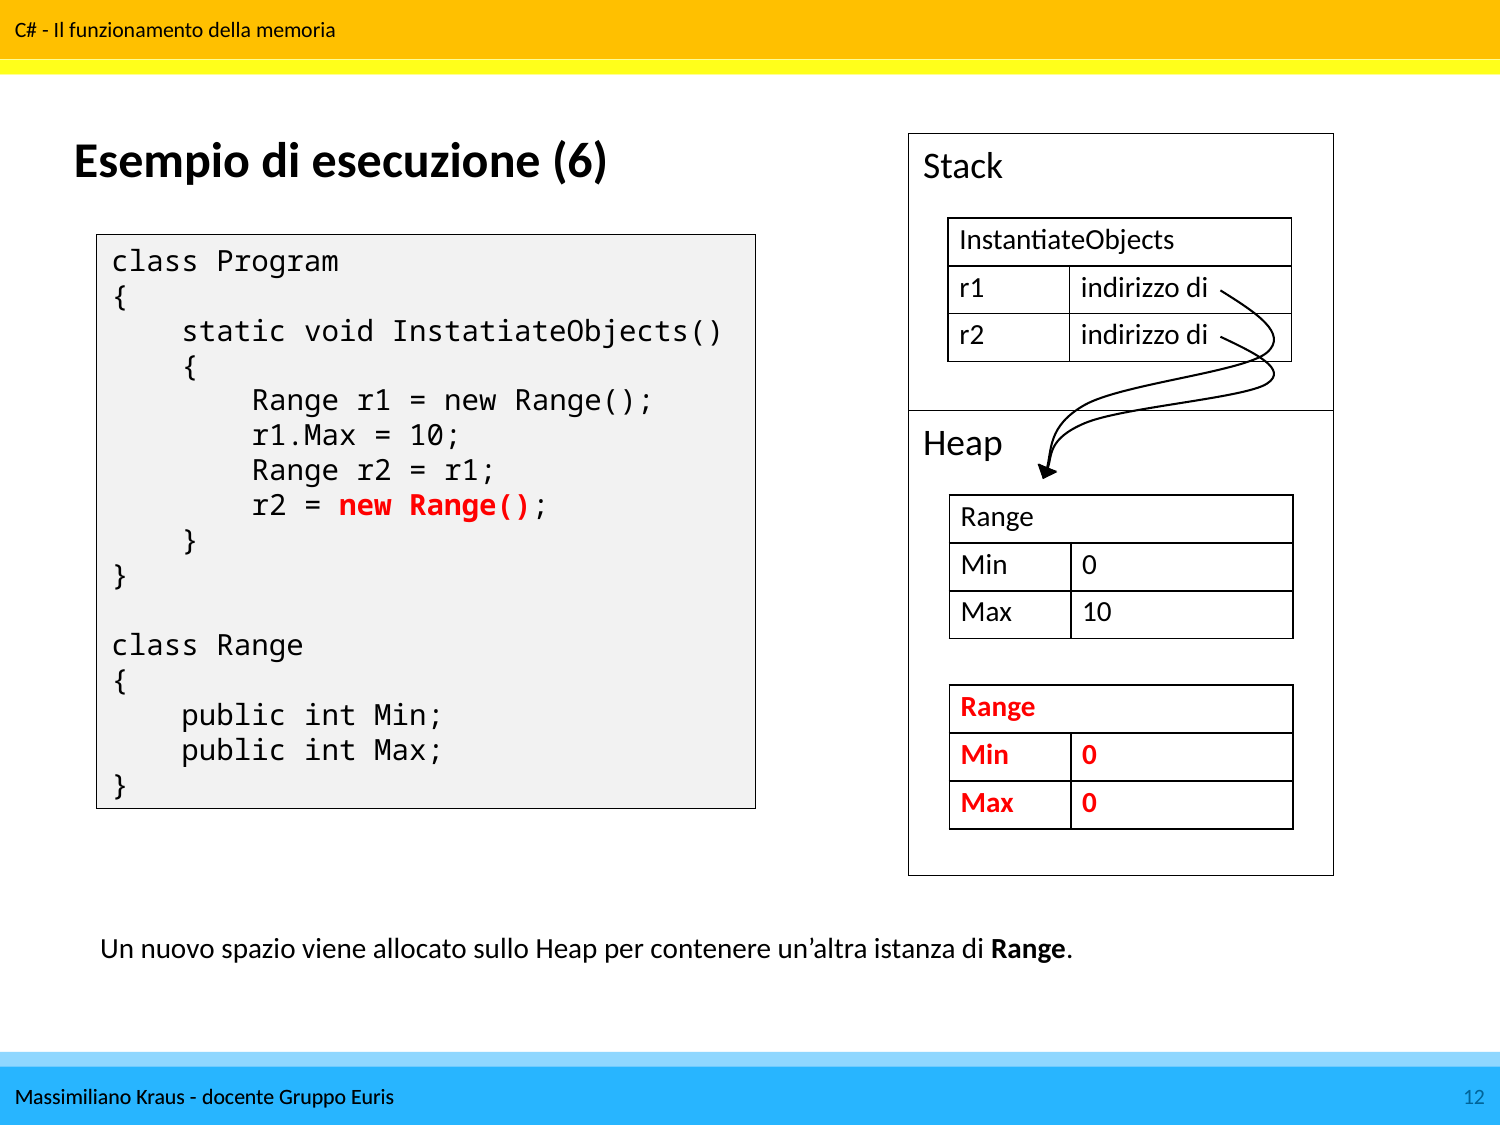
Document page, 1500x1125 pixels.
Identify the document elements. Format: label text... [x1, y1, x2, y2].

table_cell r2 [949, 314, 1069, 361]
table_cell indirizzo di [1070, 267, 1291, 313]
table_cell r1 [949, 267, 1069, 313]
table_cell indirizzo di [1070, 314, 1291, 361]
table_cell Min [950, 734, 1070, 780]
text_box class Program { static void InstatiateObjects() { Range r1 = new Range(); r1.Max = 10; Range r2 = r1; r2 = new Range(); } } class Range { public int Min; public int Max; } [96, 234, 756, 809]
text_box [1046, 362, 1187, 466]
table_cell Max [950, 592, 1070, 638]
text_box Heap [908, 411, 1334, 876]
table_cell 0 [1072, 544, 1292, 590]
text_box Esempio di esecuzione (6) [59, 120, 718, 196]
text_box Stack [908, 133, 1334, 411]
text_box [1038, 335, 1275, 480]
table_header Range [950, 686, 1292, 732]
table_cell 0 [1072, 734, 1292, 780]
table_cell Min [950, 544, 1070, 590]
table_header Range [950, 496, 1292, 542]
text_box Un nuovo spazio viene allocato sullo Heap per contenere un’altra istanza di Range. [85, 922, 1194, 972]
table_cell Max [950, 782, 1070, 828]
table_cell 10 [1072, 592, 1292, 638]
table_cell 0 [1072, 782, 1292, 828]
table_header InstantiateObjects [949, 219, 1291, 265]
